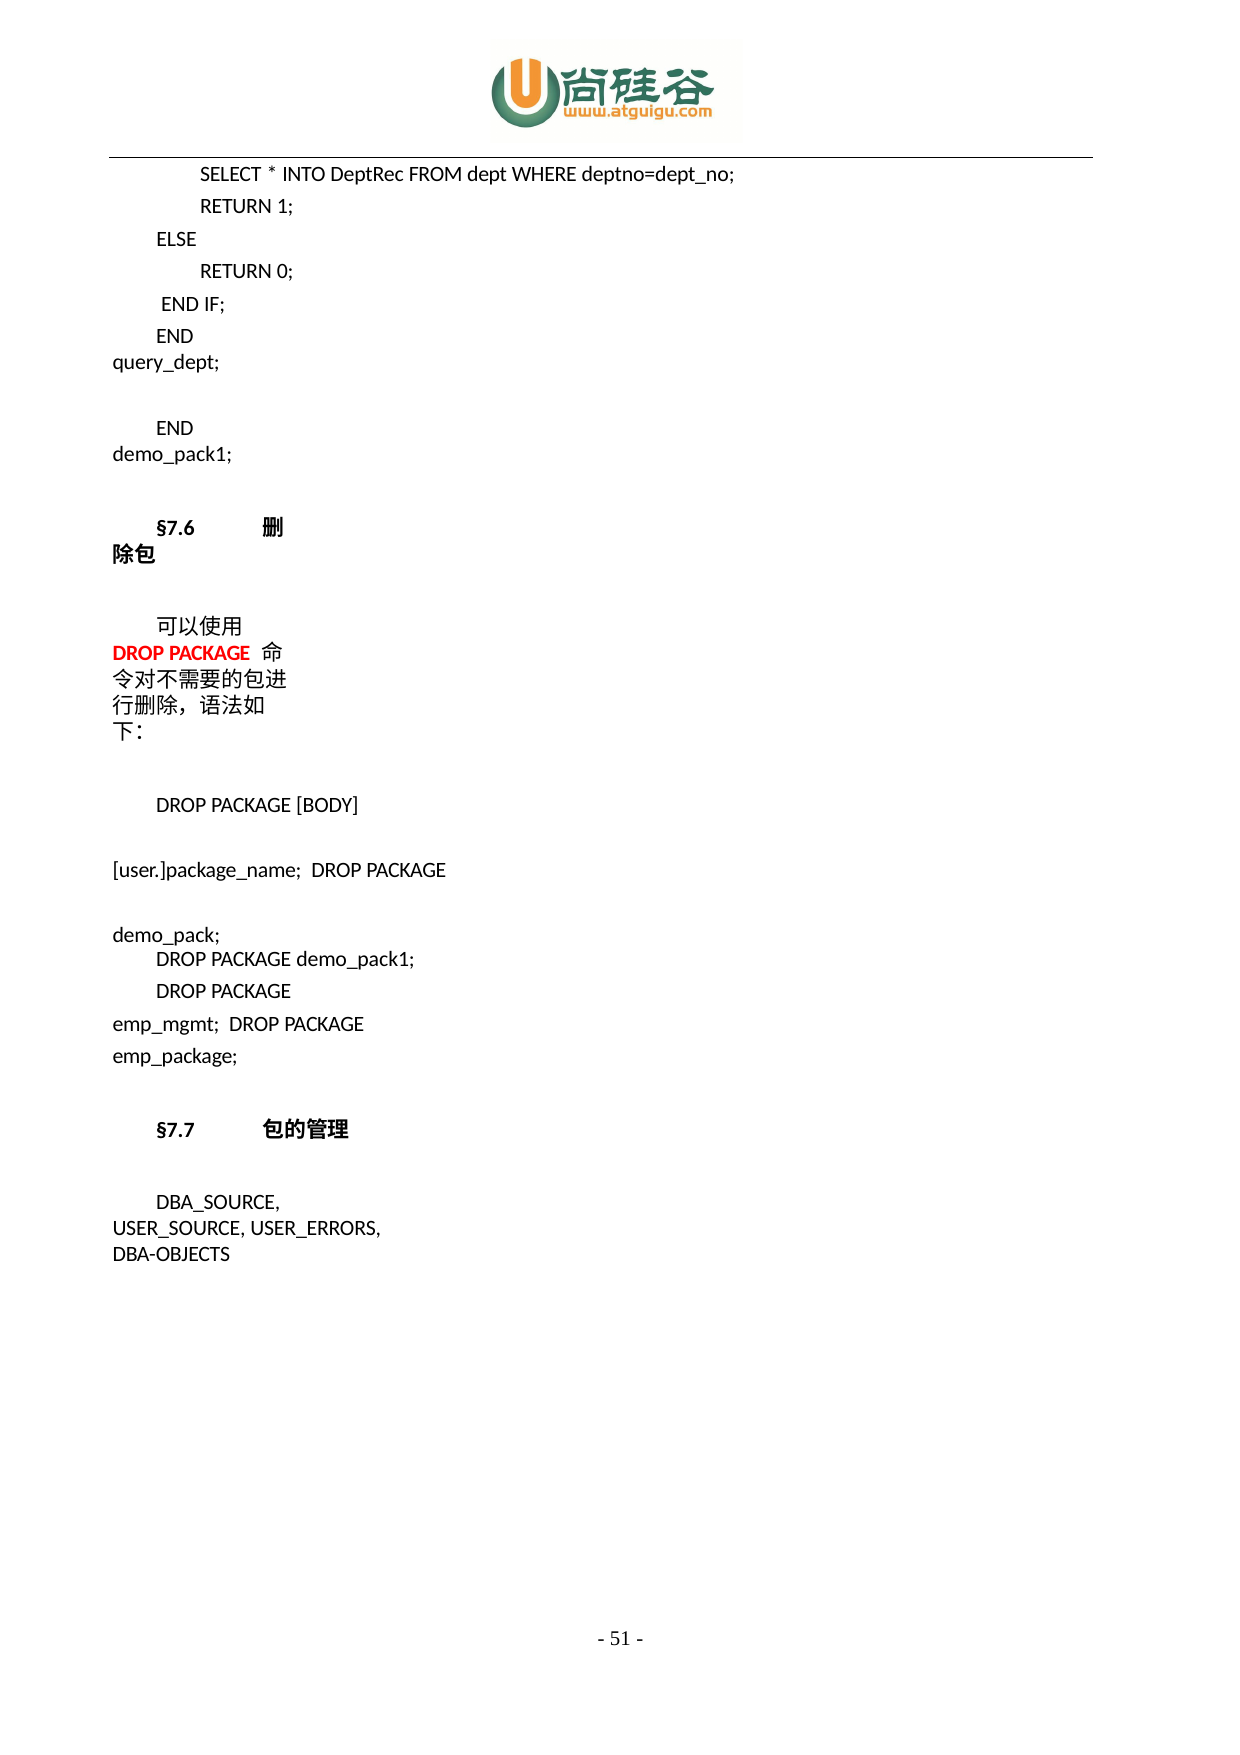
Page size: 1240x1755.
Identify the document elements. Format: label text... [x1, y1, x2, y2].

slide_number - 51 - [595, 1624, 646, 1755]
text_box SELECT * INTO DeptRec FROM dept WHERE deptno=dept_no; RETURN 1; ELSE RETURN 0; END IF; END query_dept; END demo_pack1; §7.6 删除包 可以使用 DROP PACKAGE 命令对不需要的包进行删除，语法如下： DROP PACKAGE [BODY] [user.]package_name; DROP PACKAGE demo_pack; DROP PACKAGE demo_pack1; DROP PACKAGE emp_mgmt; DROP PACKAGE emp_package; §7.7 包的管理 DBA_SOURCE, USER_SOURCE, USER_ERRORS, DBA-OBJECTS [110, 151, 760, 1267]
text_box [490, 39, 743, 143]
